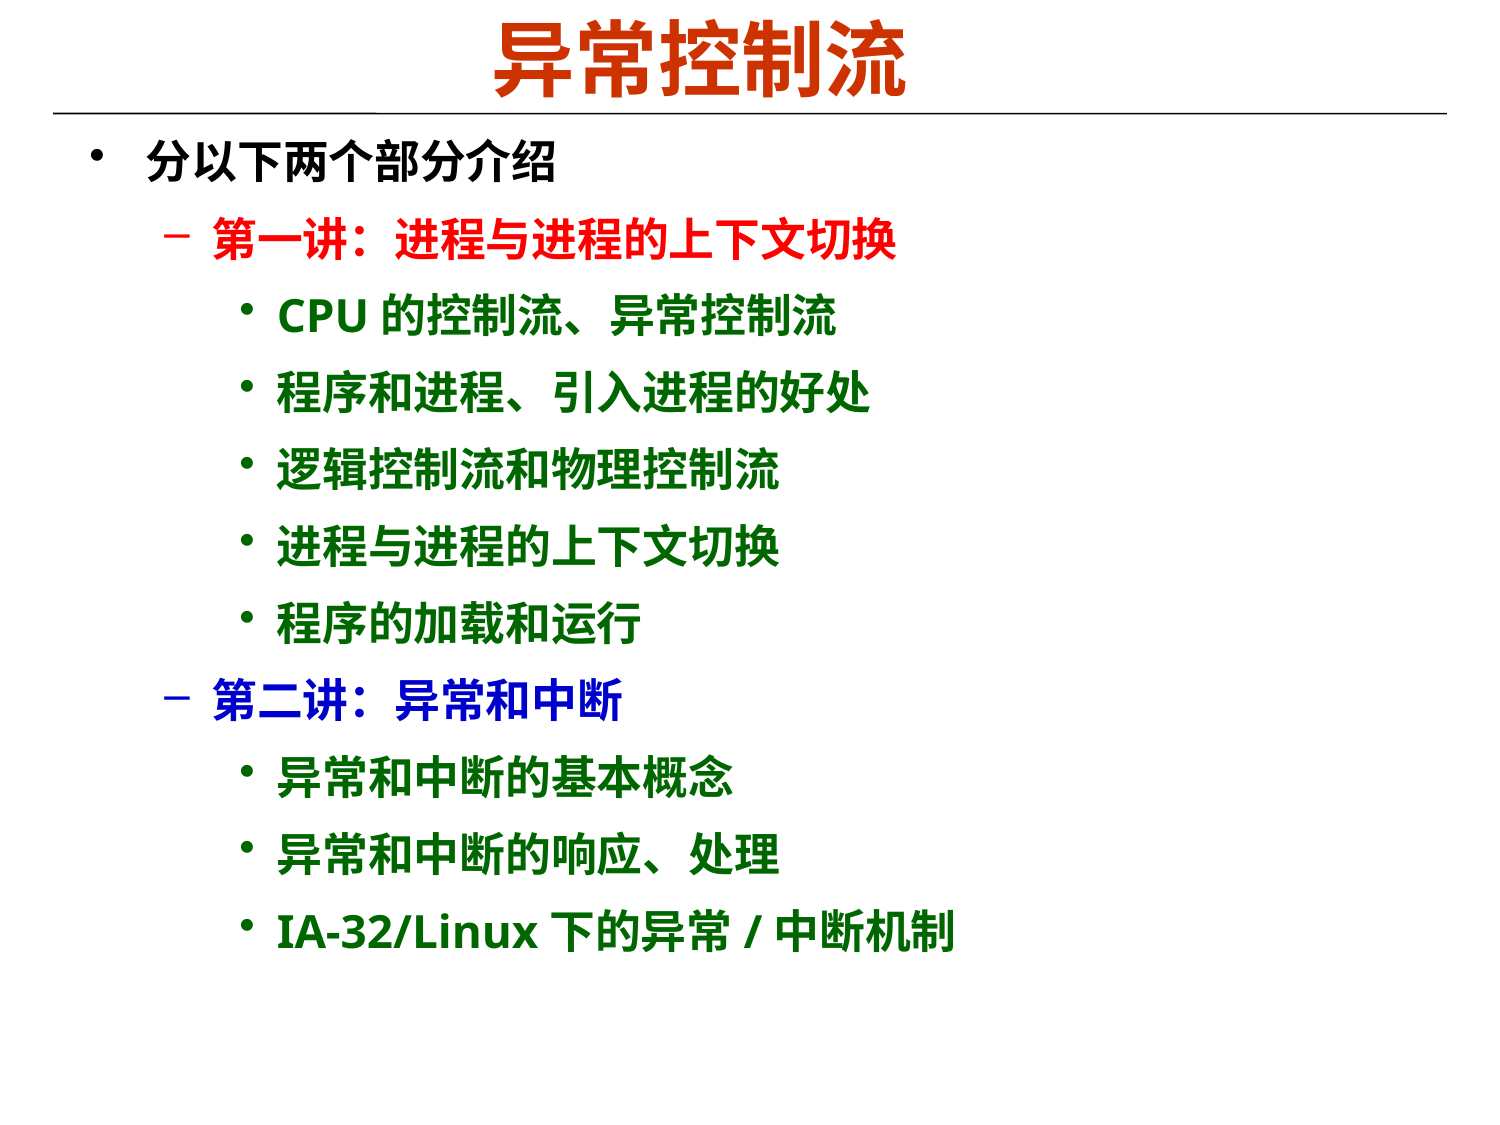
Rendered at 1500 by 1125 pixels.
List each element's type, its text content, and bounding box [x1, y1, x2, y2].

list 分以下两个部分介绍 第一讲：进程与进程的上下文切换 CPU的控制流、异常控制流 程序和进程、引入进程的好处 逻辑控制流和物理控制流 进程与进程的上下文切换 程序的加载和运行 第二讲：异常和中断 异常和中断的基本概念 异常和中断的响应、处理 IA-32/Linux下的异常/中断机制 [74, 117, 1425, 1088]
title 异常控制流 [84, 9, 1316, 105]
